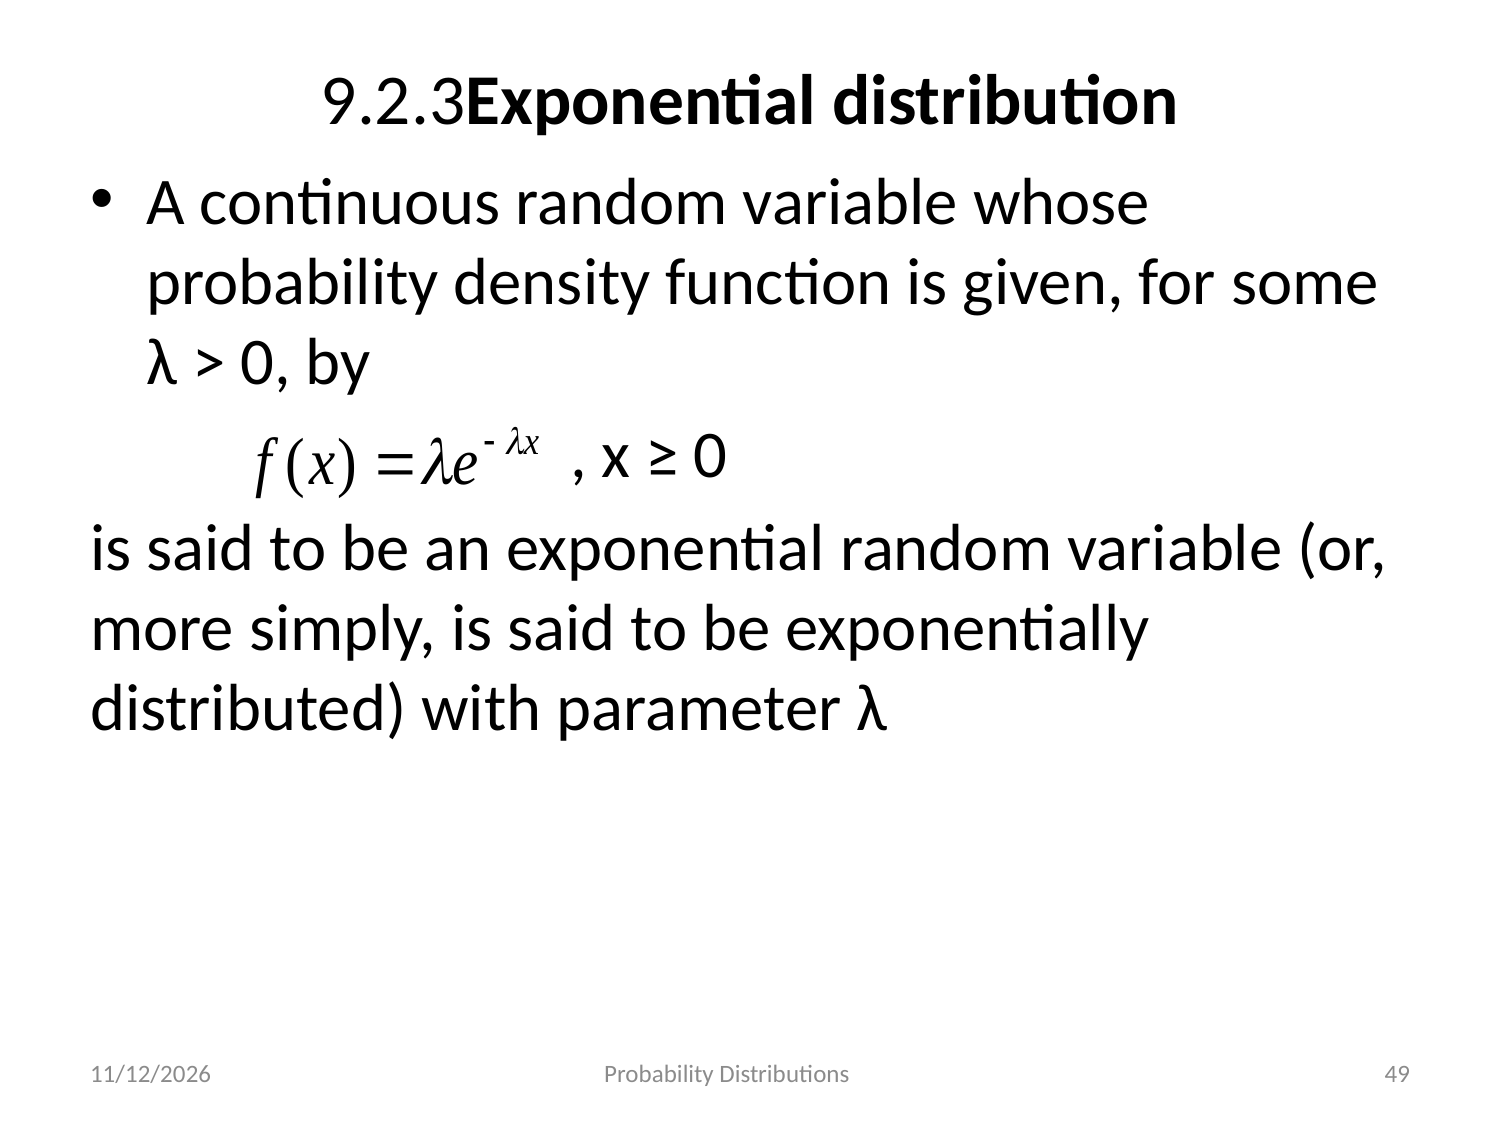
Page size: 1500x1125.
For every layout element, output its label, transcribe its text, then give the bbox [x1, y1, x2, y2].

slide_number 49 [1074, 1042, 1425, 1103]
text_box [235, 412, 551, 513]
slide_number 31-May-18 [75, 1042, 425, 1103]
title 9.2.3Exponential distribution [75, 45, 1425, 149]
list A continuous random variable whose probability density function is given, for some λ > 0, by , x ≥ 0 is said to be an exponential random variable (or, more simply, is said to be exponentially distributed) with parameter λ [75, 149, 1425, 1005]
footer Probability Distributions [512, 1042, 988, 1103]
